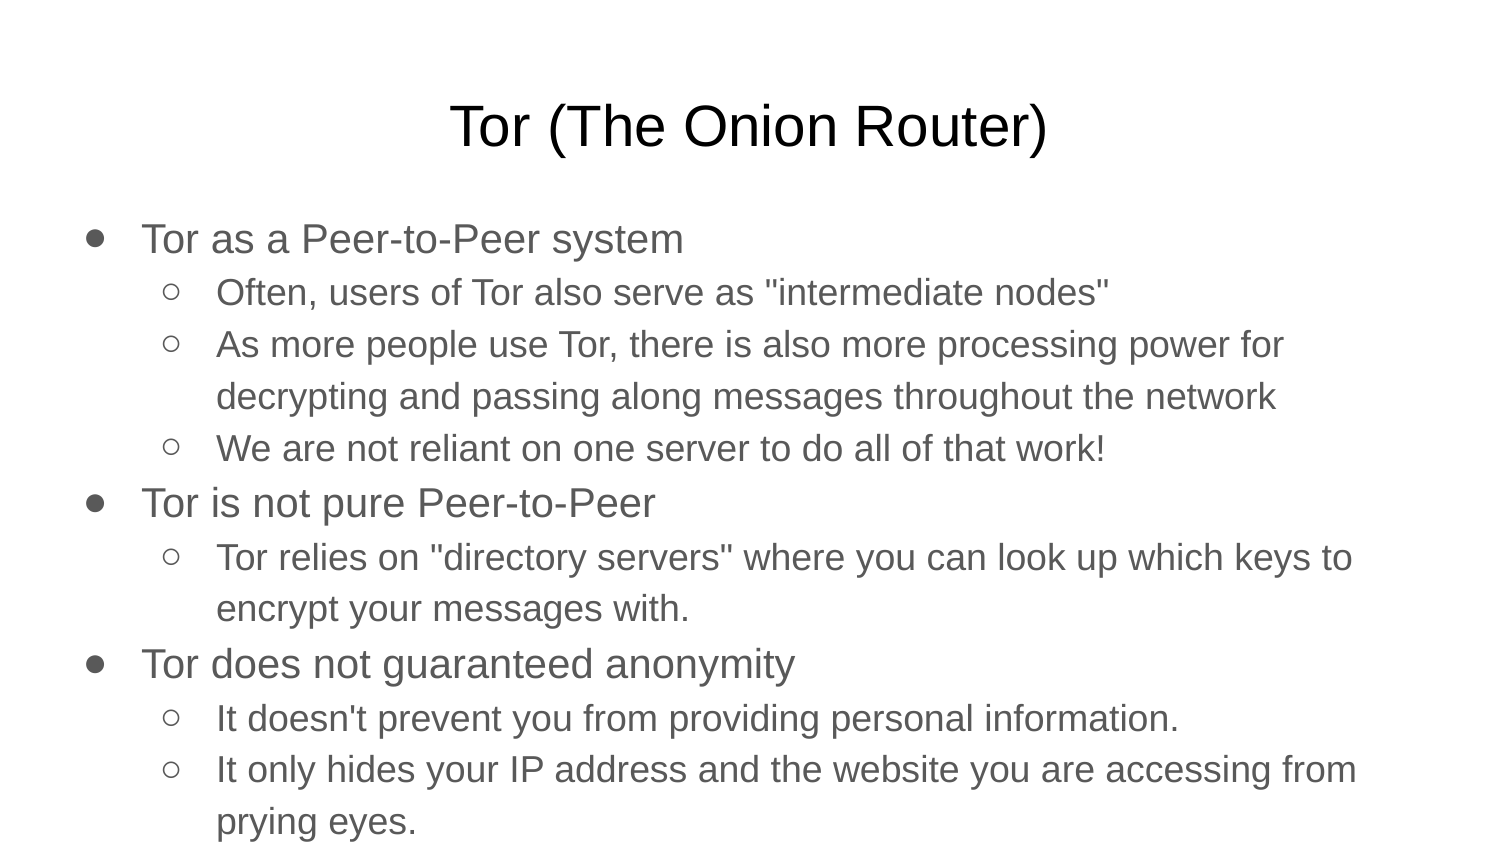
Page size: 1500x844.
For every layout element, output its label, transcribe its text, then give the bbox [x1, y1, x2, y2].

list Tor as a Peer-to-Peer system Often, users of Tor also serve as "intermediate nodes" As more people use Tor, there is also more processing power for decrypting and passing along messages throughout the network We are not reliant on one server to do all of that work! Tor is not pure Peer-to-Peer Tor relies on "directory servers" where you can look up which keys to encrypt your messages with. Tor does not guaranteed anonymity It doesn't prevent you from providing personal information. It only hides your IP address and the website you are accessing from prying eyes. [51, 189, 1477, 750]
title Tor (The Onion Router) [51, 72, 1449, 167]
